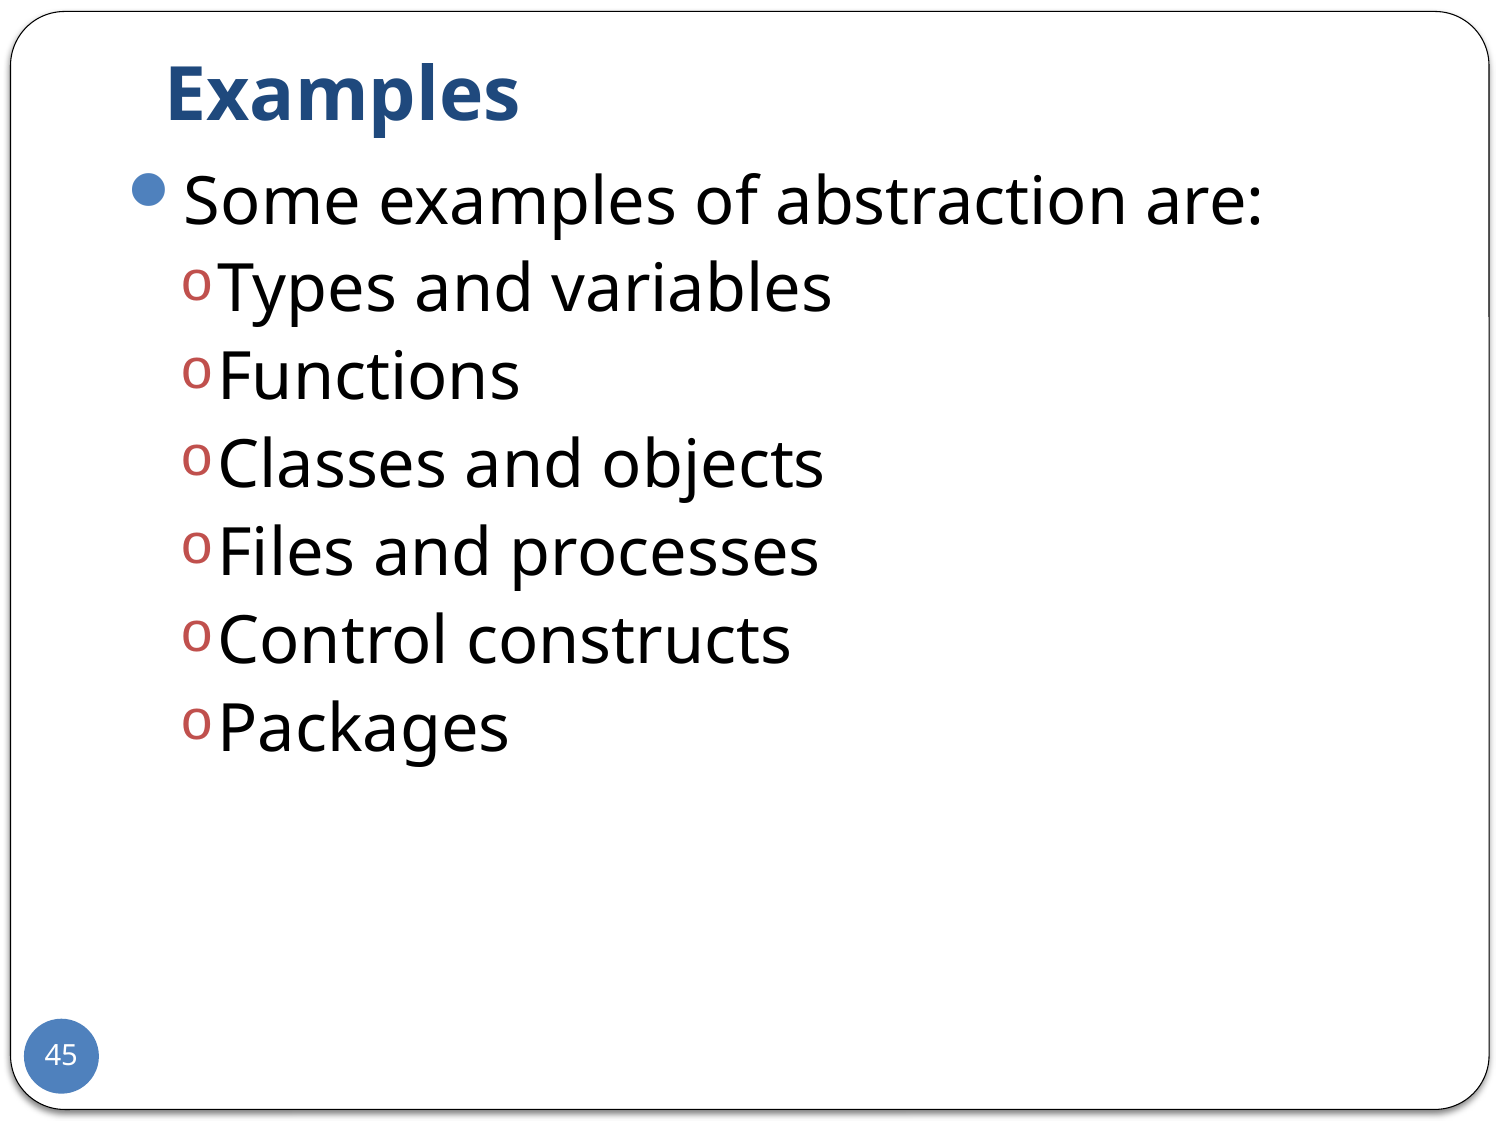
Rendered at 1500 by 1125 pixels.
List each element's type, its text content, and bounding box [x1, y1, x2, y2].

title Examples [150, 37, 1425, 149]
list Some examples of abstraction are: Types and variables Functions Classes and objects Files and processes Control constructs Packages [112, 149, 1425, 1075]
slide_number 45 [23, 1018, 99, 1094]
